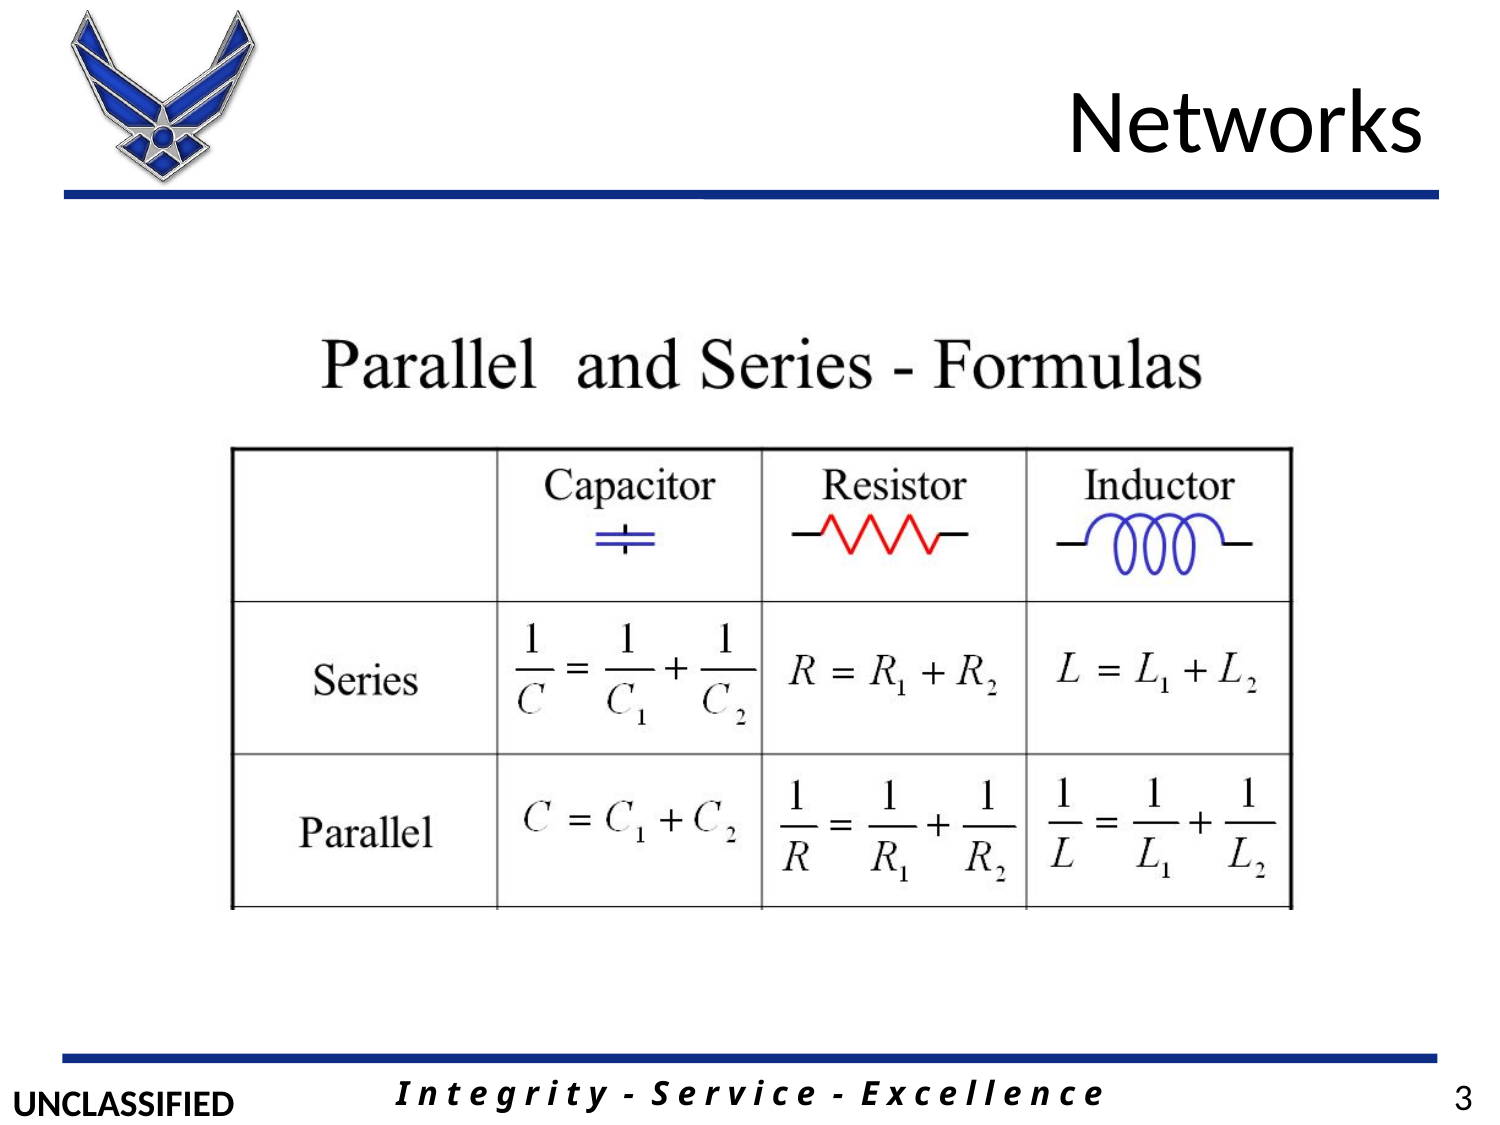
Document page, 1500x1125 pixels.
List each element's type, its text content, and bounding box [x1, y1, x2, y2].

picture [65, 5, 261, 188]
picture [174, 312, 1351, 910]
title Networks [270, 45, 1440, 188]
slide_number 3 [1137, 1065, 1488, 1125]
